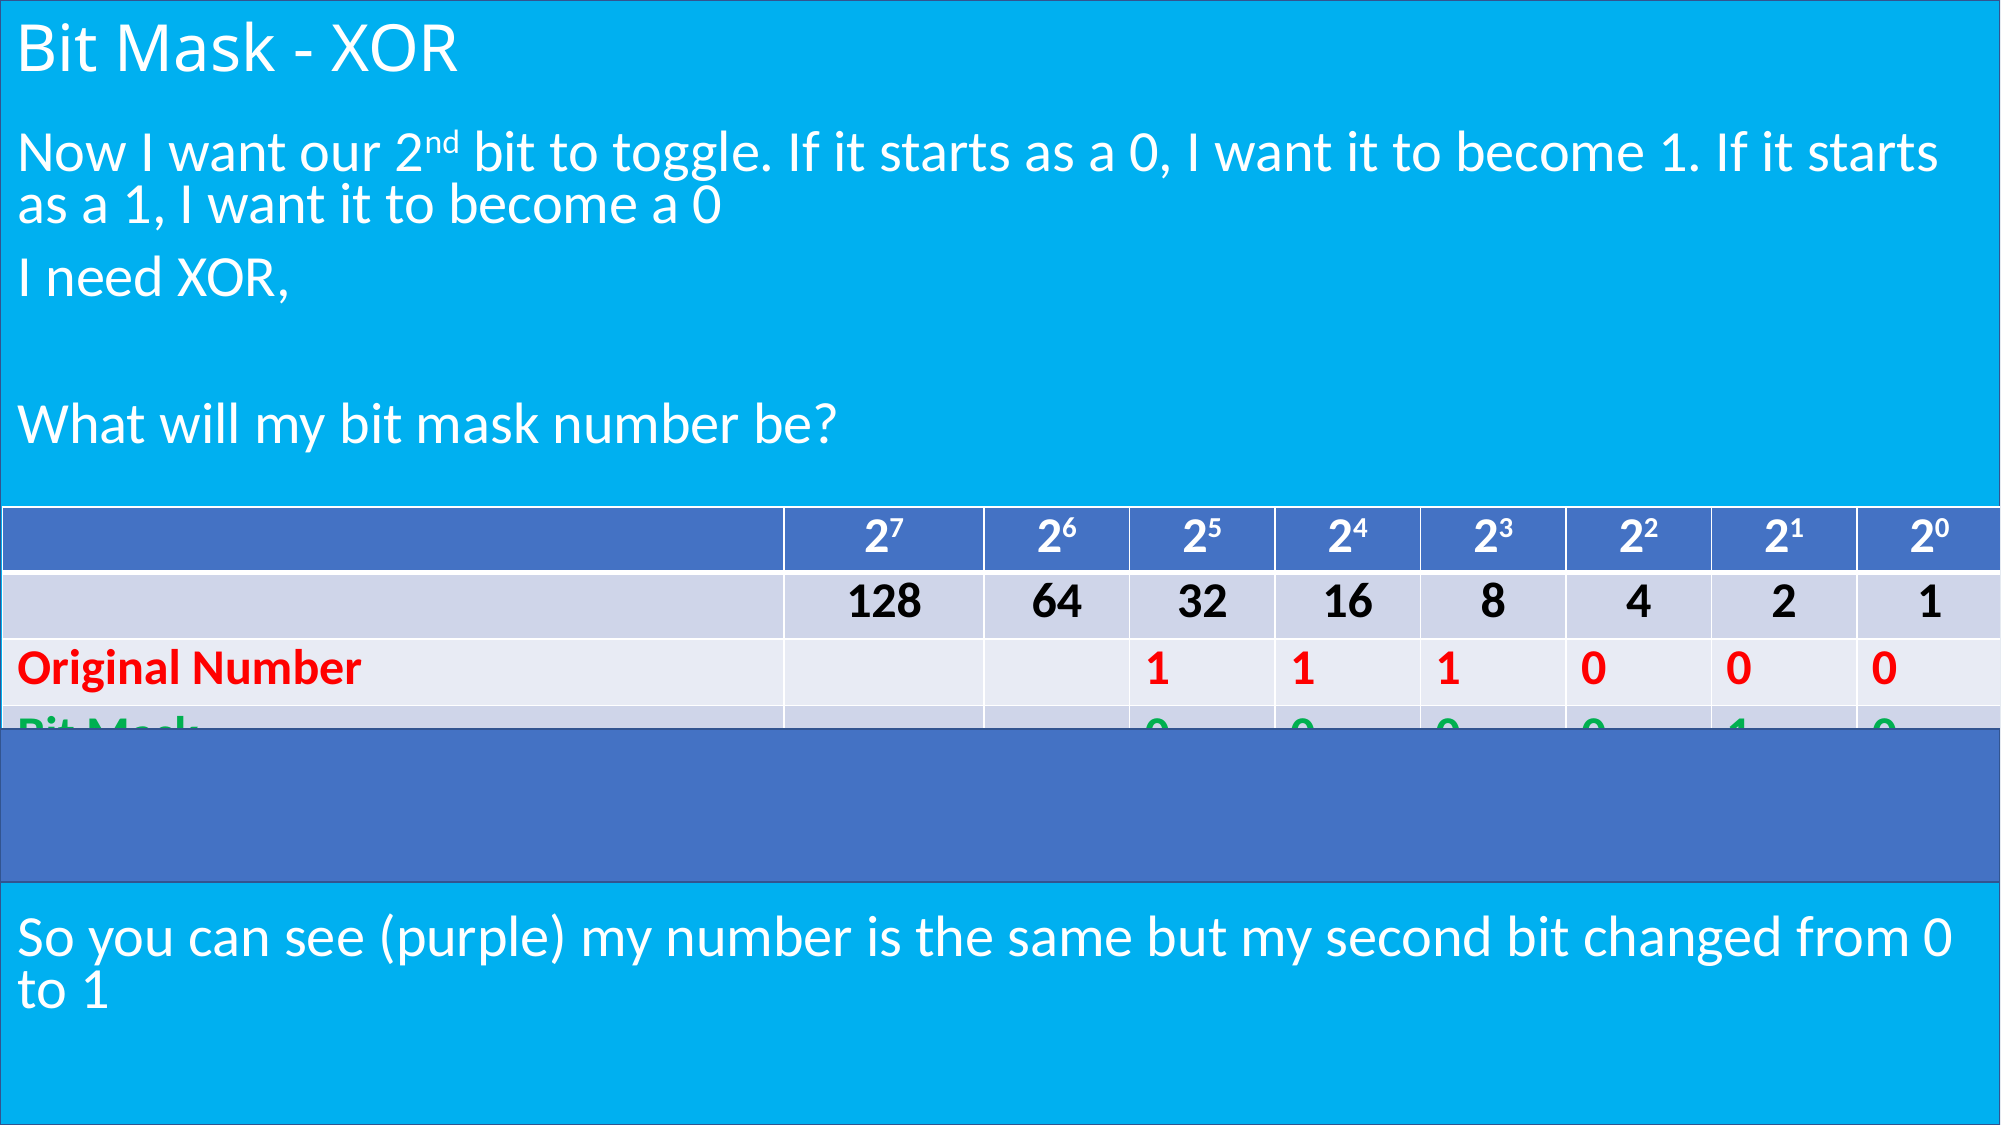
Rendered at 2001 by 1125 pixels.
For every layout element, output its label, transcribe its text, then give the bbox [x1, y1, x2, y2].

table_cell 4 [1567, 575, 1711, 638]
table_cell Bit Mask [3, 706, 783, 728]
table_cell [785, 640, 983, 705]
table_header 26 [985, 508, 1129, 570]
table_cell [985, 706, 1129, 728]
table_cell 0 [1858, 706, 2000, 728]
table_cell 0 [1567, 706, 1711, 728]
table_header 23 [1421, 508, 1565, 570]
table_cell 1 [1276, 640, 1420, 705]
table_cell 0 [1712, 640, 1856, 705]
table_cell 1 [1858, 575, 2000, 638]
table_header 22 [1567, 508, 1711, 570]
table_cell Original Number [3, 640, 783, 705]
table_cell 8 [1421, 575, 1565, 638]
table_cell 1 [1421, 640, 1565, 705]
table_cell 0 [1858, 640, 2000, 705]
table_cell [785, 706, 983, 728]
table_cell 0 [1567, 640, 1711, 705]
table_cell 64 [985, 575, 1129, 638]
table_cell 32 [1130, 575, 1274, 638]
title Bit Mask - XOR [0, 0, 2000, 96]
table_cell 128 [785, 575, 983, 638]
table_cell 2 [1712, 575, 1856, 638]
table_cell 16 [1276, 575, 1420, 638]
table_header 27 [785, 508, 983, 570]
table_header 25 [1130, 508, 1274, 570]
table_cell 1 [1712, 706, 1856, 728]
table_cell 0 [1421, 706, 1565, 728]
list Now I want our 2nd bit to toggle. If it starts as a 0, I want it to become 1. If it starts as a 1, I want it to become a 0 I need XOR, What will my bit mask number be? So you can see (purple) my number is the same but my second bit changed from 0 to 1 [2, 883, 2000, 1125]
table_header 20 [1858, 508, 2000, 570]
table_header 24 [1276, 508, 1420, 570]
table_header [3, 508, 783, 570]
table_cell [985, 640, 1129, 705]
table_cell [3, 575, 783, 638]
table_cell 0 [1130, 706, 1274, 728]
table_cell 1 [1130, 640, 1274, 705]
table_header 21 [1712, 508, 1856, 570]
table_cell 0 [1276, 706, 1420, 728]
list Now I want our 2nd bit to toggle. If it starts as a 0, I want it to become 1. If it starts as a 1, I want it to become a 0 I need XOR, What will my bit mask number be? So you can see (purple) my number is the same but my second bit changed from 0 to 1 [2, 121, 2000, 506]
text_box [0, 728, 2000, 883]
